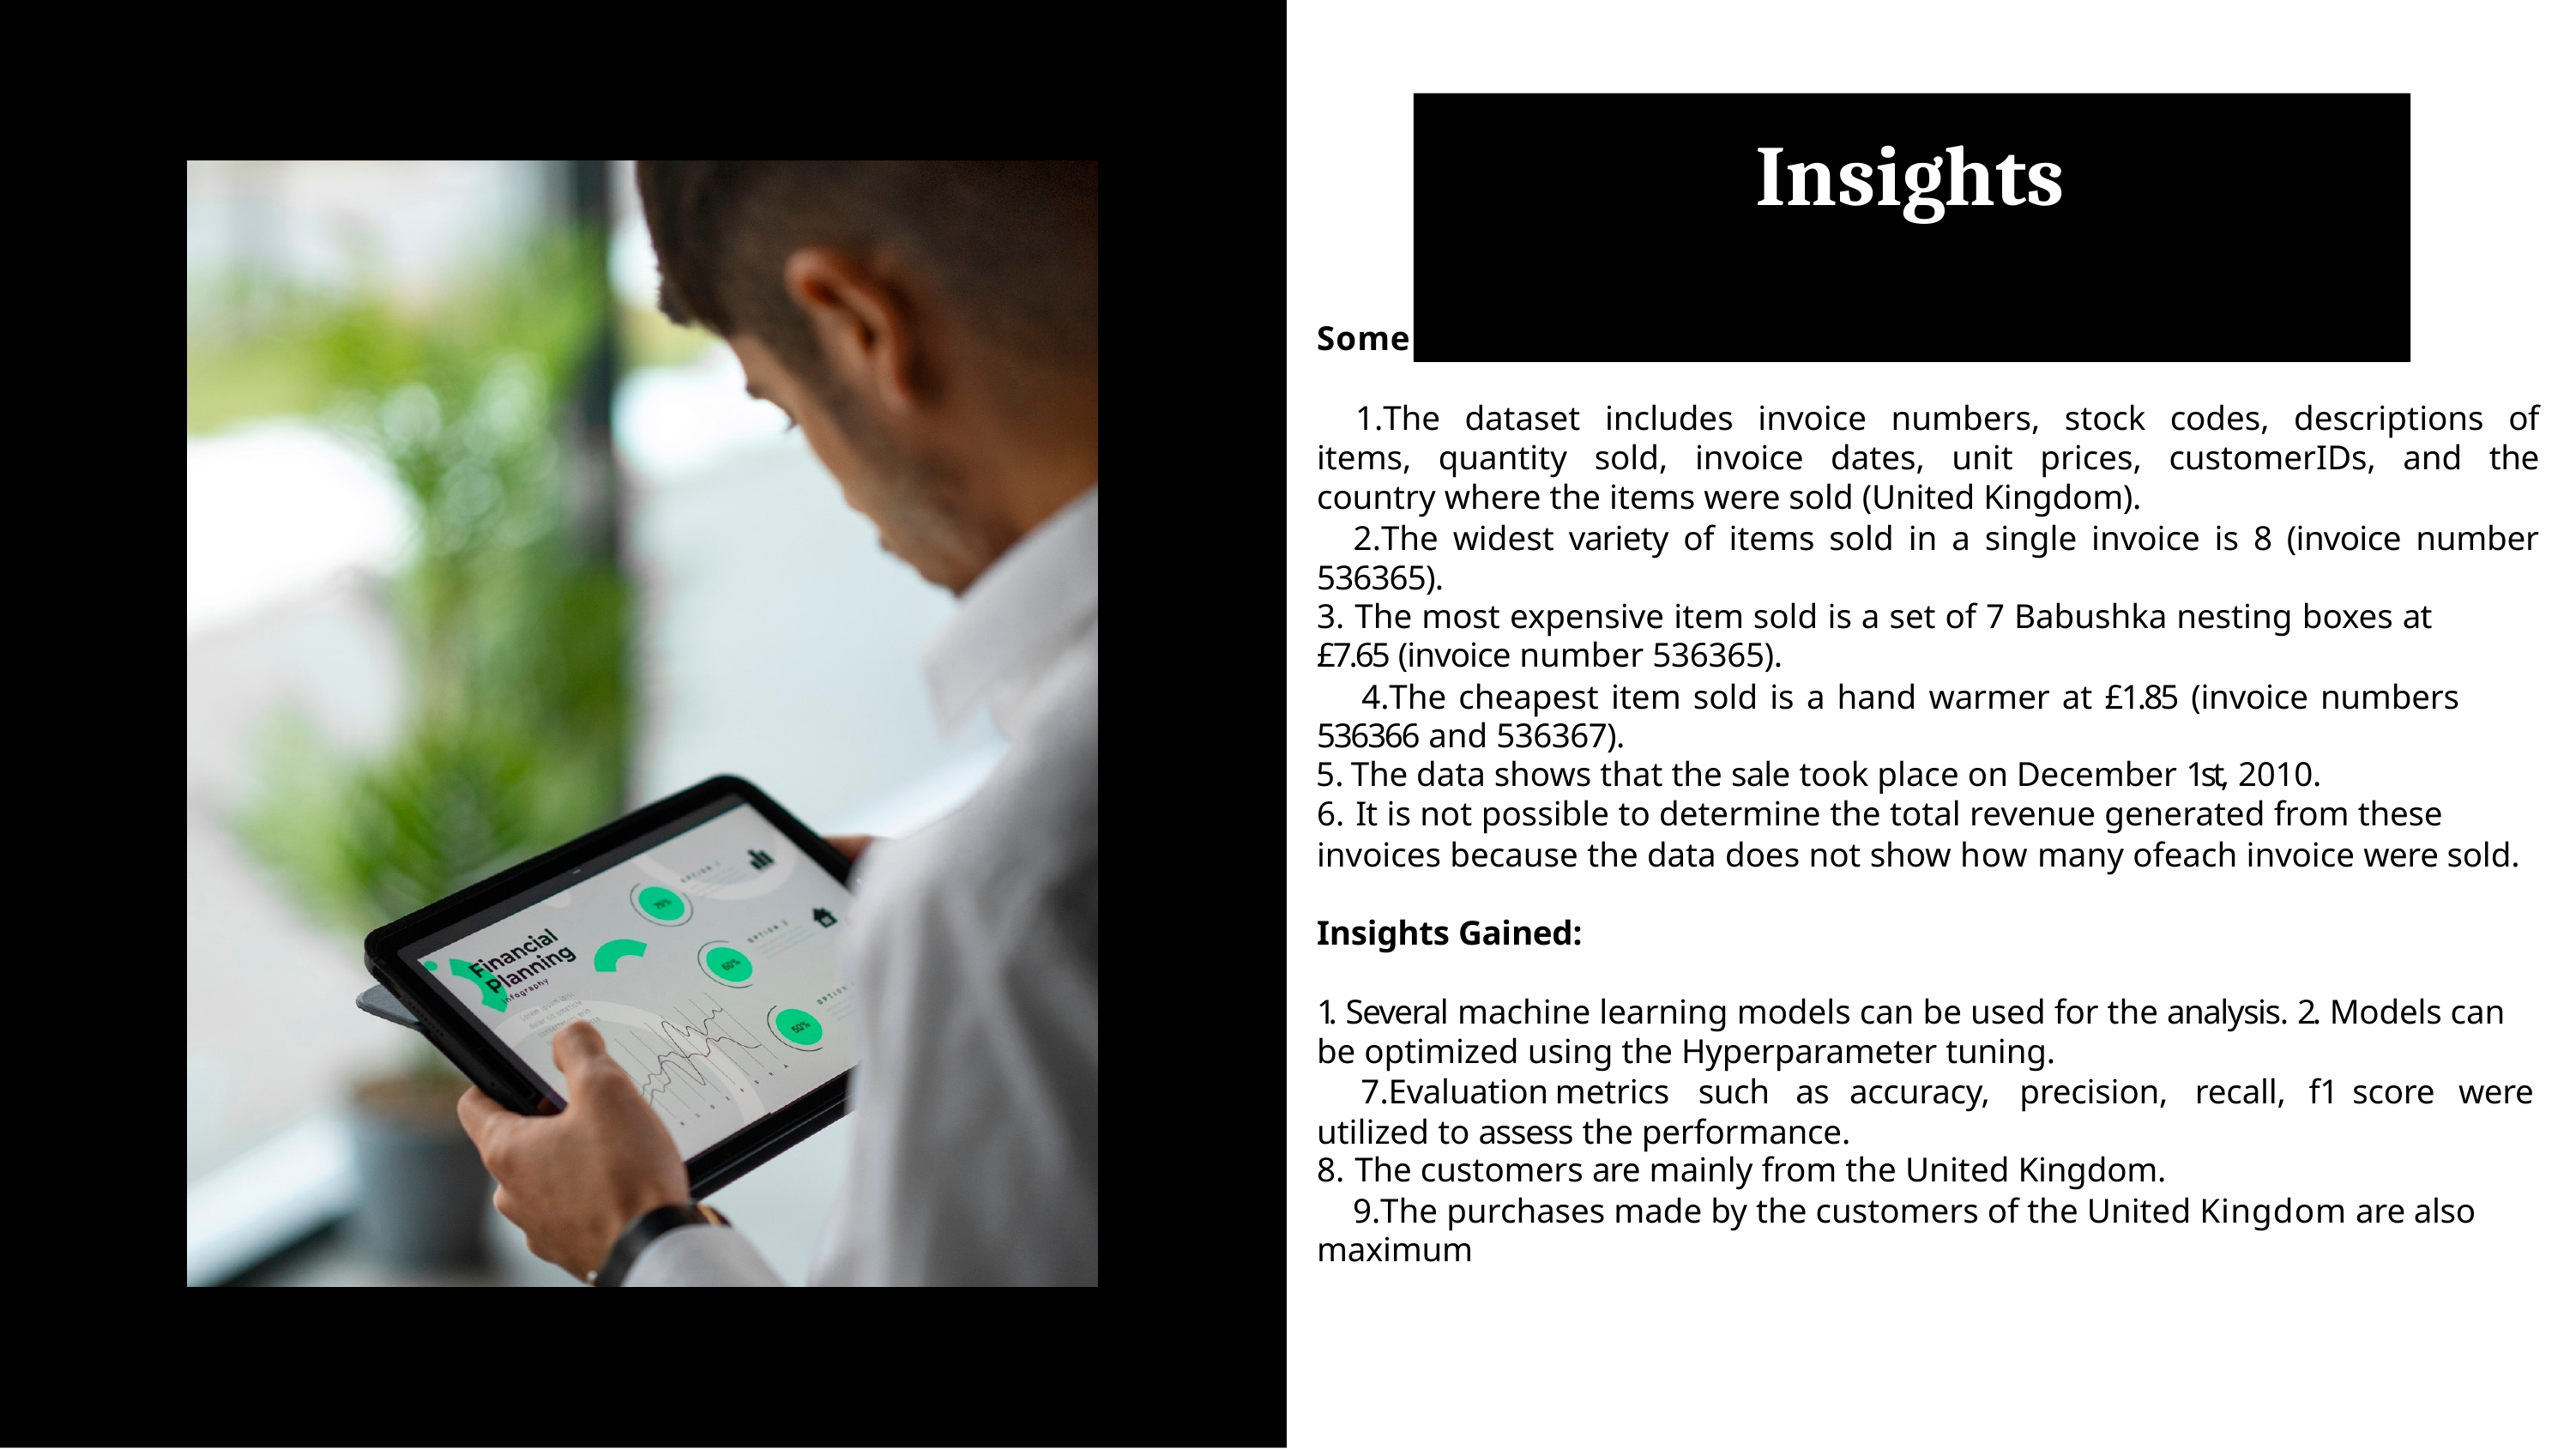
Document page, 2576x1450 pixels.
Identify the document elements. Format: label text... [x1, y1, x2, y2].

list Some insights from the original/fresh dataset: The dataset includes invoice numbers, stock codes, descriptions of items, quantity sold, invoice dates, unit prices, customerIDs, and the country where the items were sold (United Kingdom). The widest variety of items sold in a single invoice is 8 (invoice number 536365). The most expensive item sold is a set of 7 Babushka nesting boxes at £7.65 (invoice number 536365). The cheapest item sold is a hand warmer at £1.85 (invoice numbers 536366 and 536367). The data shows that the sale took place on December 1st, 2010. It is not possible to determine the total revenue generated from these invoices because the data does not show how many ofeach invoice were sold. Insights Gained: 1. Several machine learning models can be used for the analysis. 2. Models can be optimized using the Hyperparameter tuning. Evaluation metrics such as accuracy, precision, recall, f1 score were utilized to assess the performance. The customers are mainly from the United Kingdom. The purchases made by the customers of the United Kingdom are also maximum [1314, 316, 2540, 1269]
title Insights [1413, 93, 2411, 362]
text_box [0, 0, 1288, 1448]
